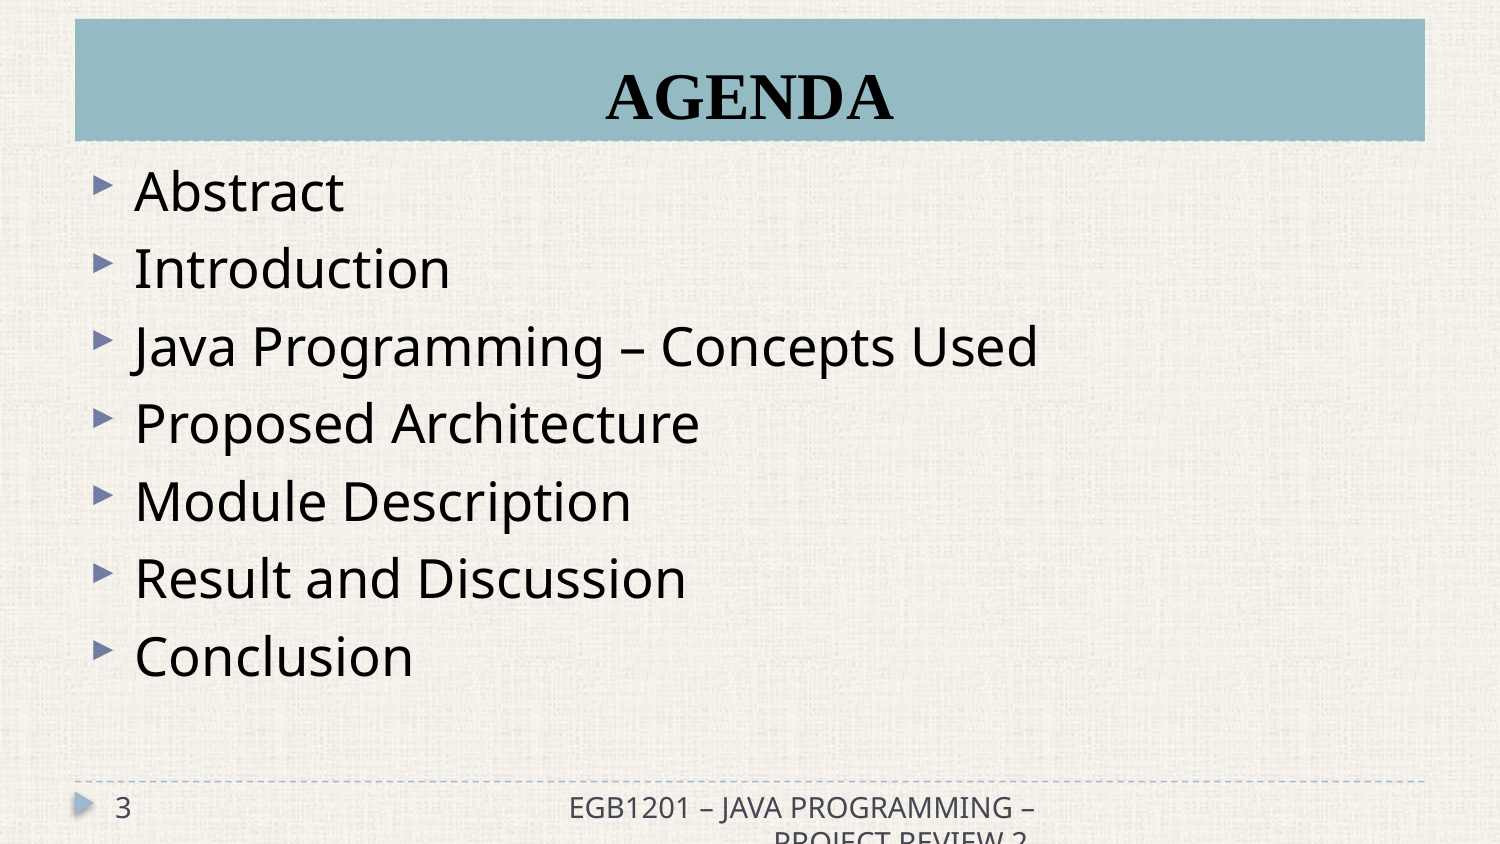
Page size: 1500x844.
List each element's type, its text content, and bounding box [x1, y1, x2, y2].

footer EGB1201 – JAVA PROGRAMMING –PROJECT REVIEW 2 [475, 782, 1051, 827]
list Abstract Introduction Java Programming – Concepts Used Proposed Architecture Module Description Result and Discussion Conclusion [75, 150, 1425, 758]
slide_number 3 [100, 782, 426, 827]
title AGENDA [75, 18, 1425, 141]
